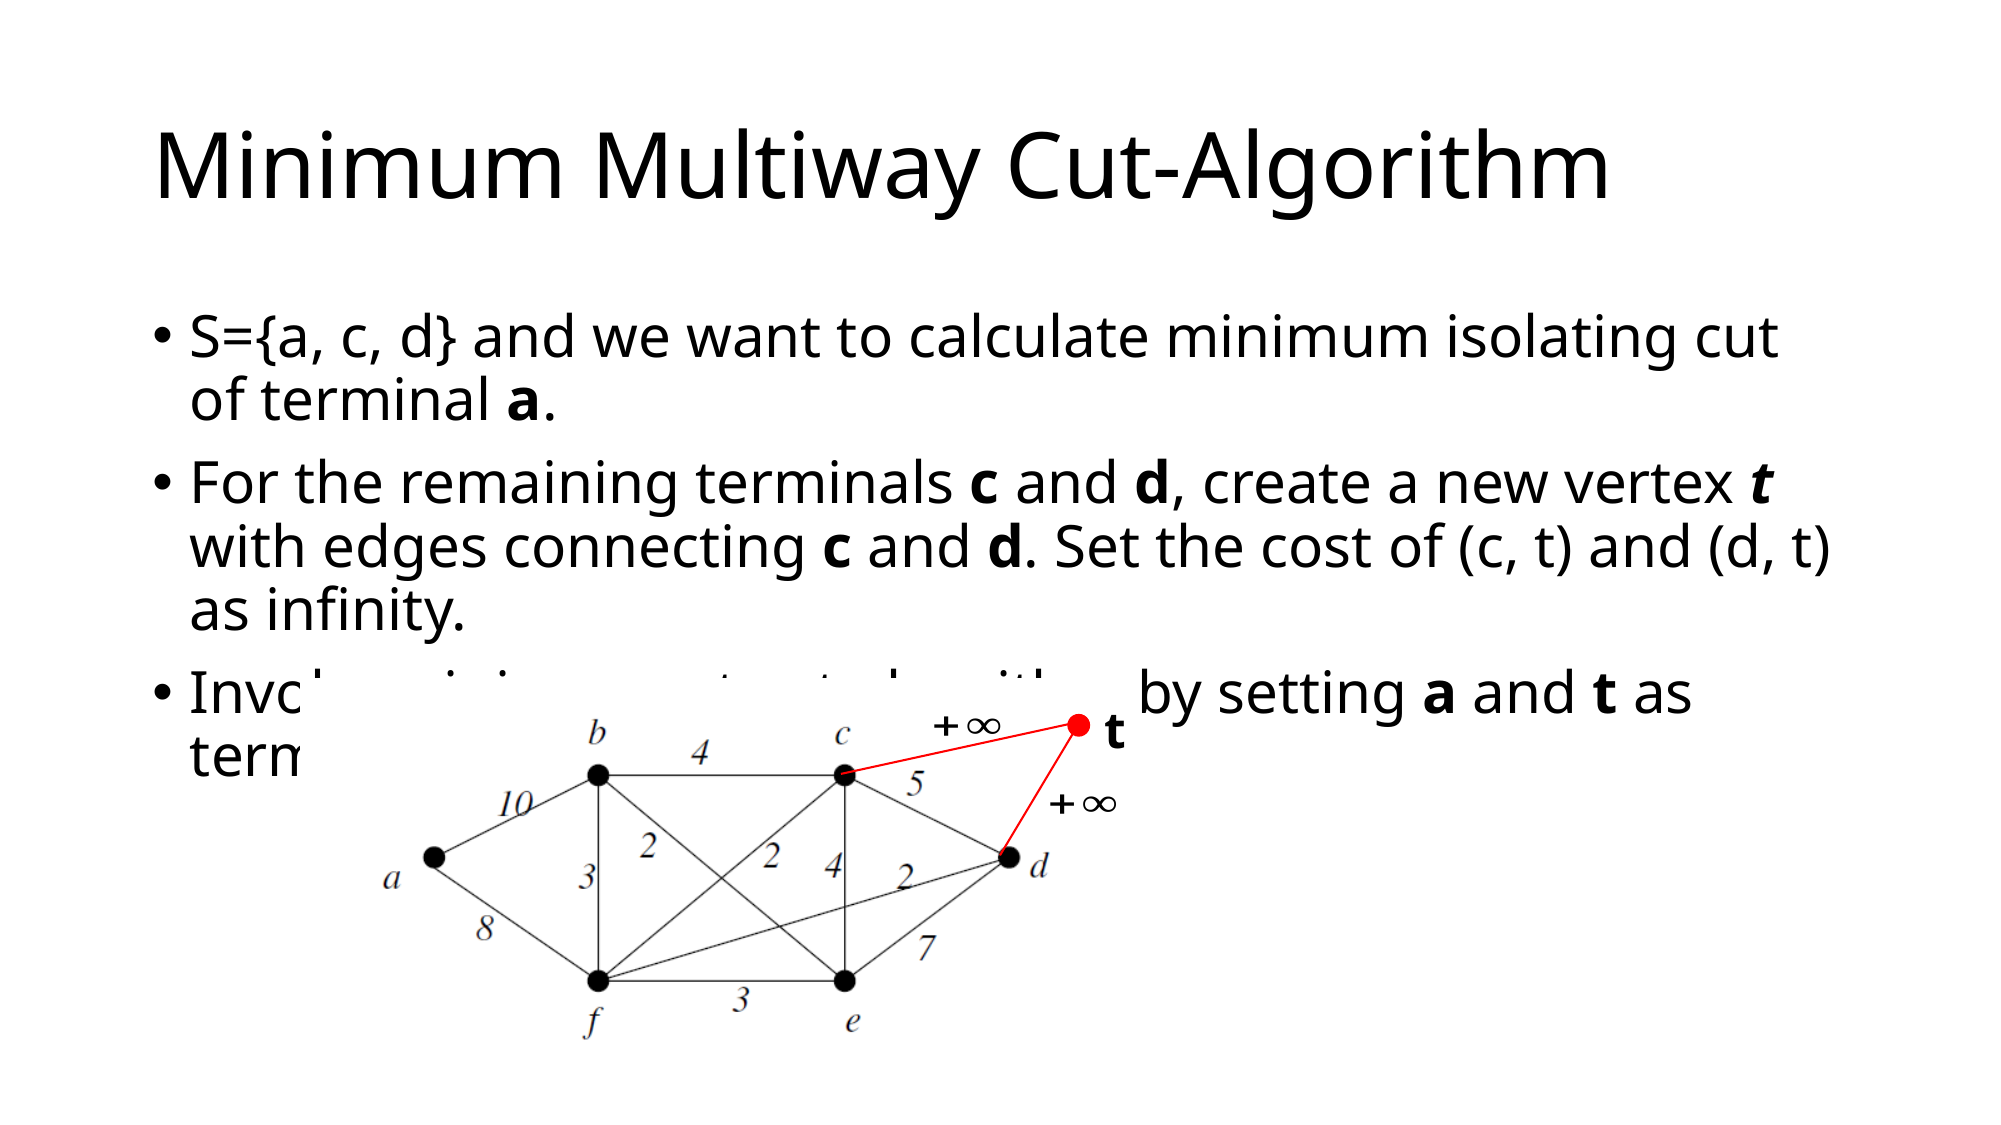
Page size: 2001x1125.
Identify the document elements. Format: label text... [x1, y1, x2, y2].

text_box t [1137, 691, 1141, 767]
picture [300, 678, 1137, 1066]
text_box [999, 729, 1076, 856]
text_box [840, 721, 1082, 774]
list S={a, c, d} and we want to calculate minimum isolating cut of terminal a. For the remaining terminals c and d, create a new vertex t with edges connecting c and d. Set the cost of (c, t) and (d, t) as infinity. Invoke minimum s-t cut algorithm by setting a and t as terminals. [137, 299, 1863, 1014]
title Minimum Multiway Cut-Algorithm [137, 59, 1863, 278]
